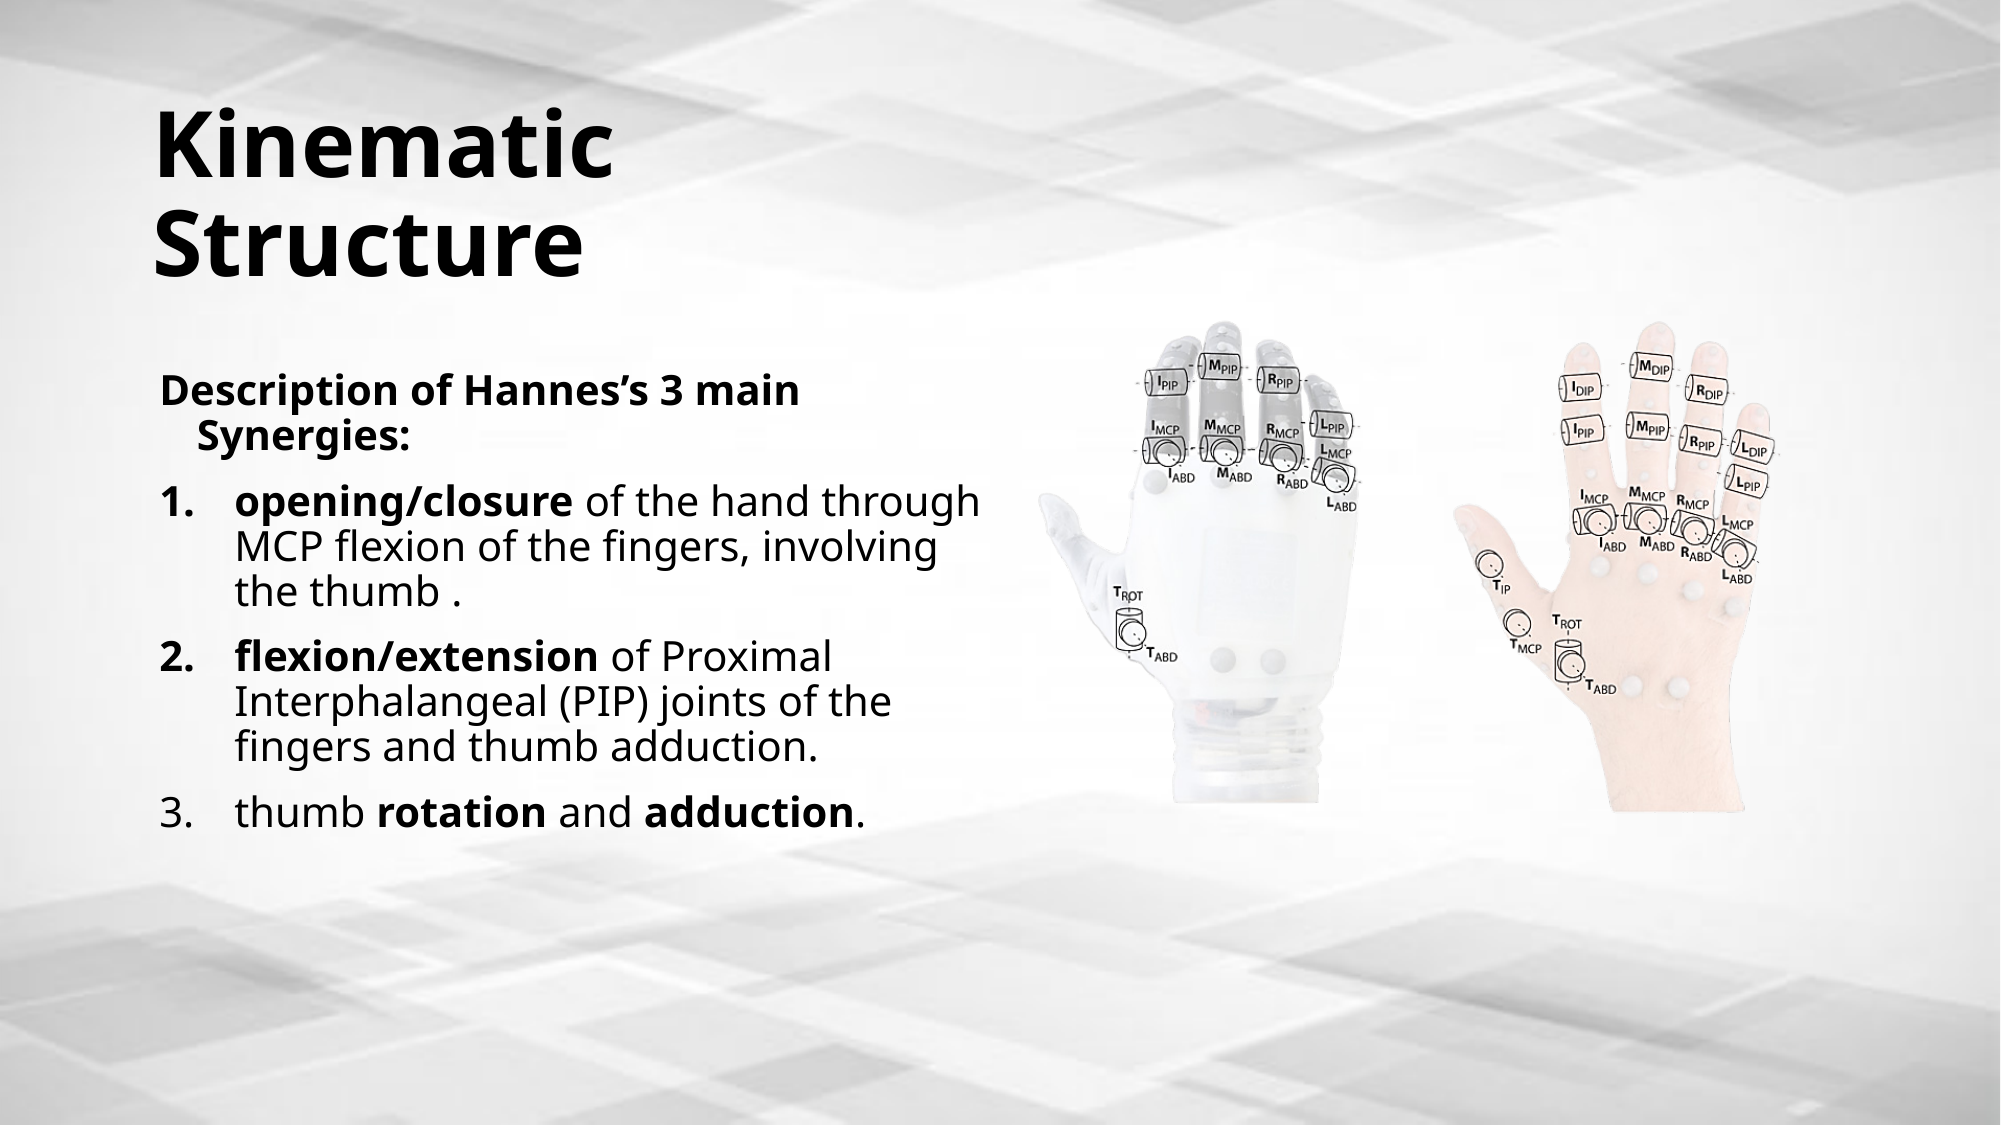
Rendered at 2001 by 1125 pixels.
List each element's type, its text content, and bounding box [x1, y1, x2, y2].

text_box Kinematic Structure [137, 74, 879, 320]
text_box [0, 0, 2000, 1125]
text_box Description of Hannes’s 3 main Synergies: opening/closure of the hand through MCP flexion of the fingers, involving the thumb . flexion/extension of Proximal Interphalangeal (PIP) joints of the fingers and thumb adduction. thumb rotation and adduction. [144, 361, 1000, 957]
picture [982, 276, 1856, 910]
